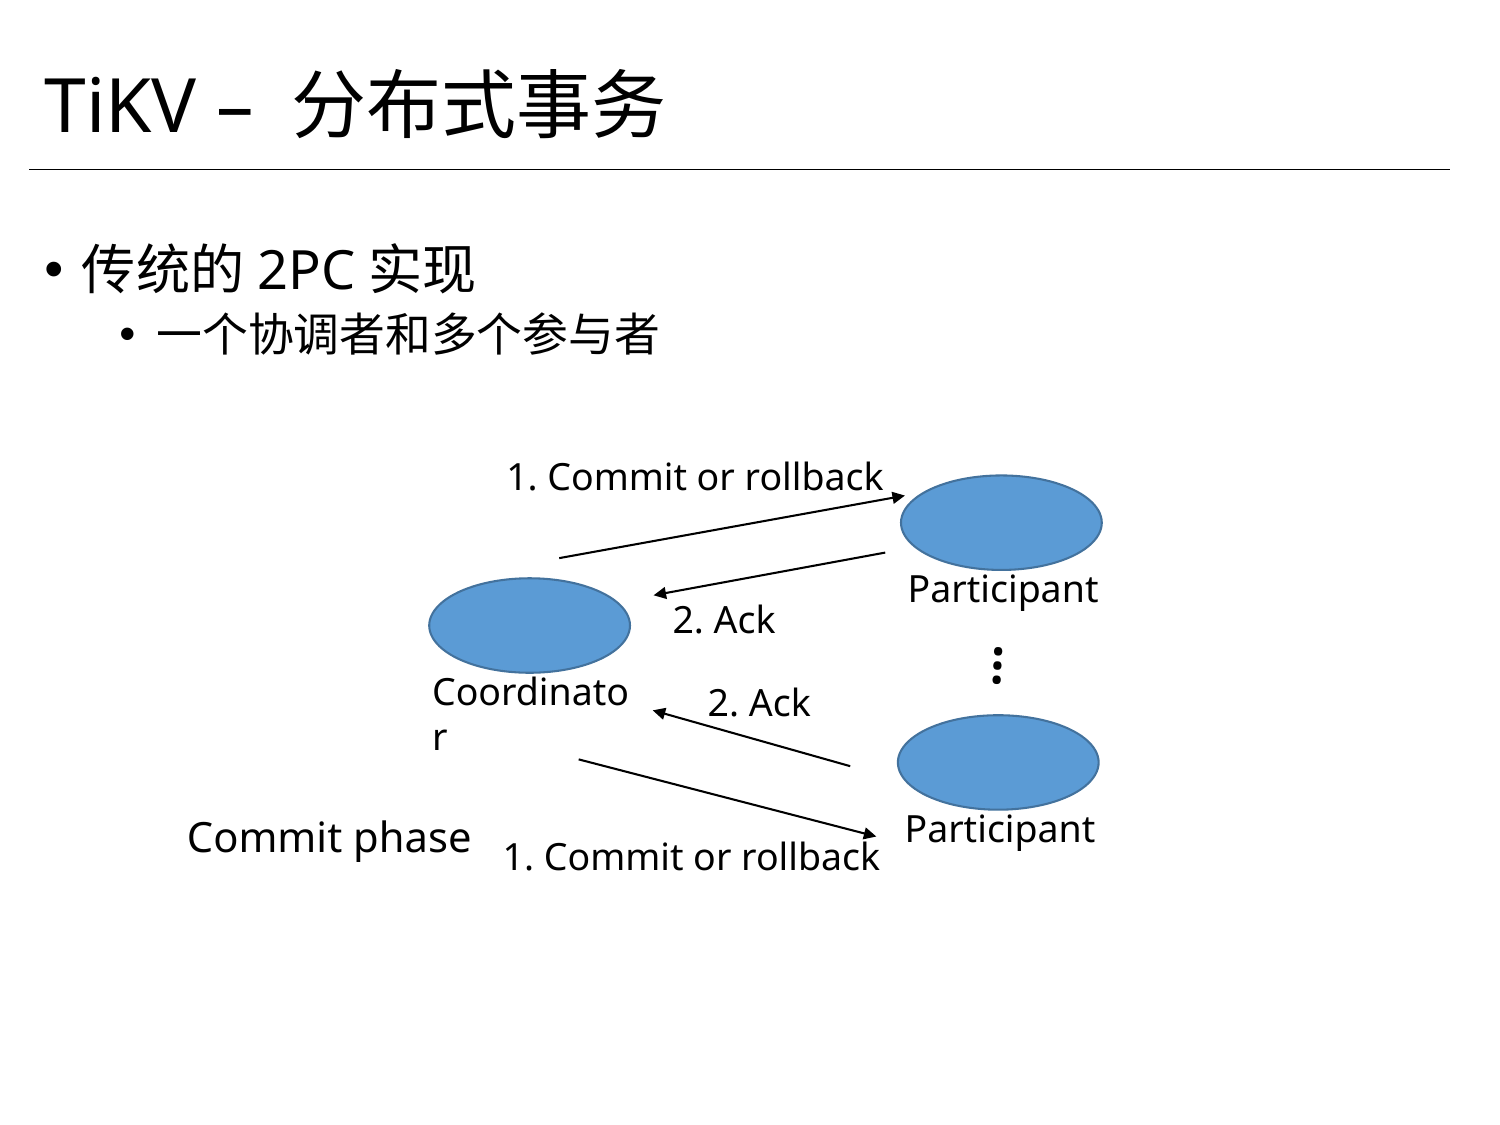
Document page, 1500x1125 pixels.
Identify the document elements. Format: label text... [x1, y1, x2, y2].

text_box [652, 710, 851, 767]
title TiKV – 分布式事务 [29, 0, 1324, 218]
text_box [559, 495, 905, 559]
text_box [653, 552, 886, 596]
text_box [578, 759, 877, 837]
list 传统的2PC实现 一个协调者和多个参与者 [29, 235, 1454, 1100]
